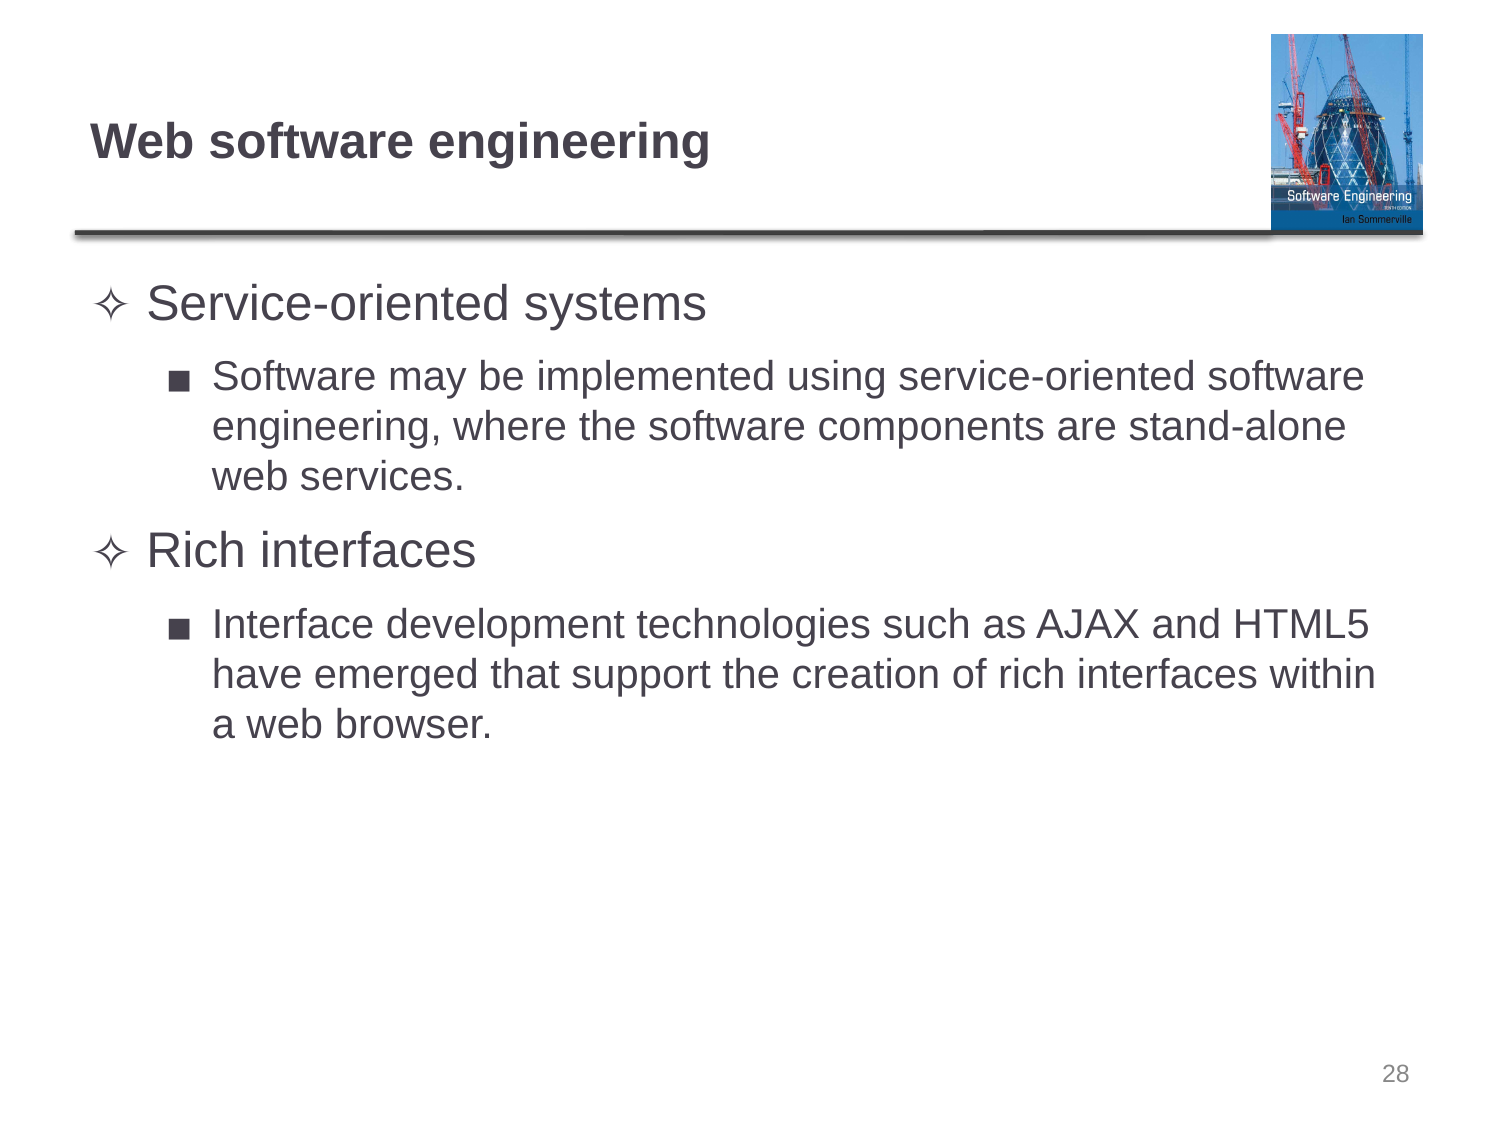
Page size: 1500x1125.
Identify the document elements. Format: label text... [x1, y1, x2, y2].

slide_number 28 [1074, 1042, 1425, 1103]
picture [1271, 34, 1423, 230]
title Web software engineering [75, 45, 1272, 233]
list Service-oriented systems Software may be implemented using service-oriented software engineering, where the software components are stand-alone web services. Rich interfaces Interface development technologies such as AJAX and HTML5 have emerged that support the creation of rich interfaces within a web browser. [75, 262, 1425, 1005]
